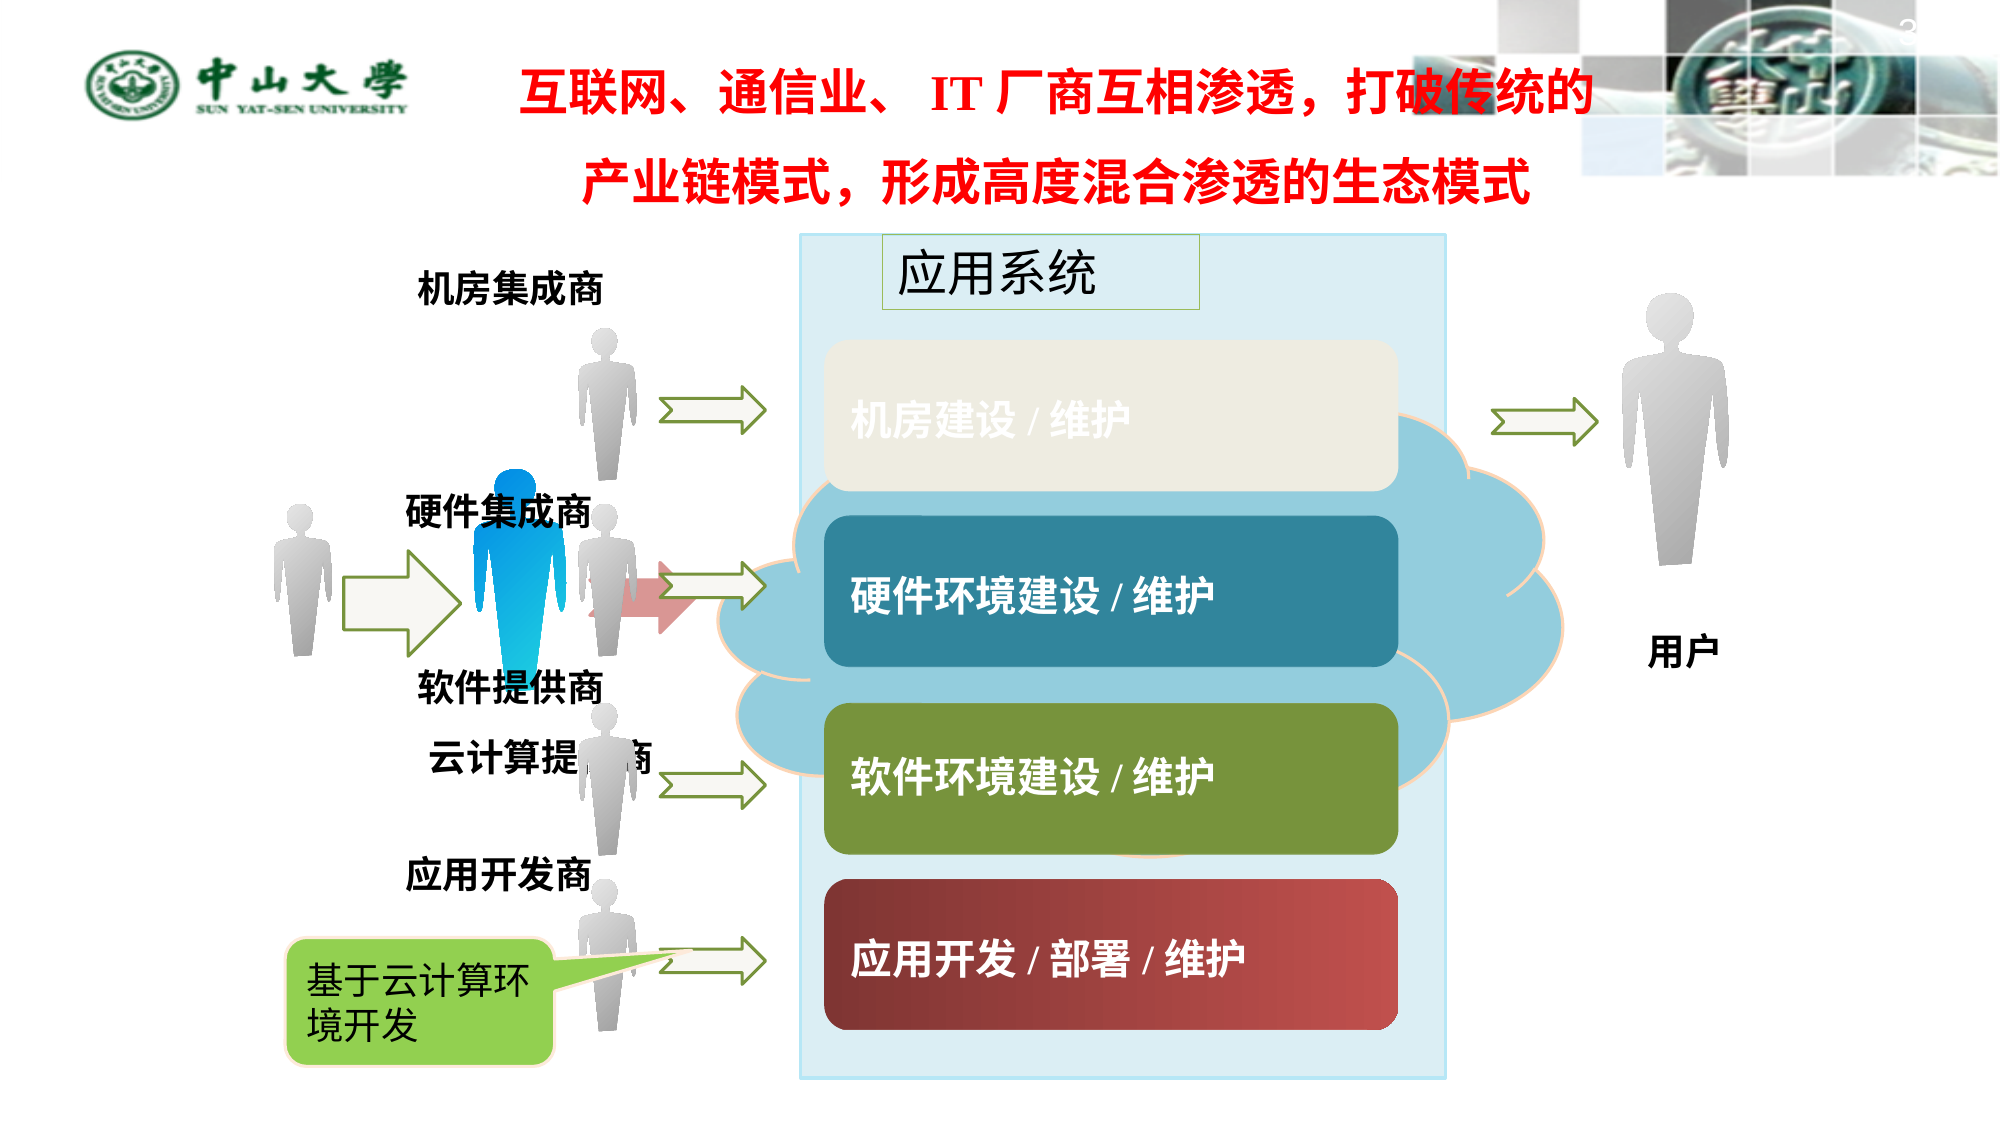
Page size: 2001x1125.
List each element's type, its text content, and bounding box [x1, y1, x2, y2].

picture [0, 0, 2000, 182]
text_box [273, 234, 1762, 1079]
slide_number 38 [1787, 0, 1955, 61]
text_box 互联网、通信业、IT厂商互相渗透，打破传统的产业链模式，形成高度混合渗透的生态模式 [480, 23, 1633, 219]
